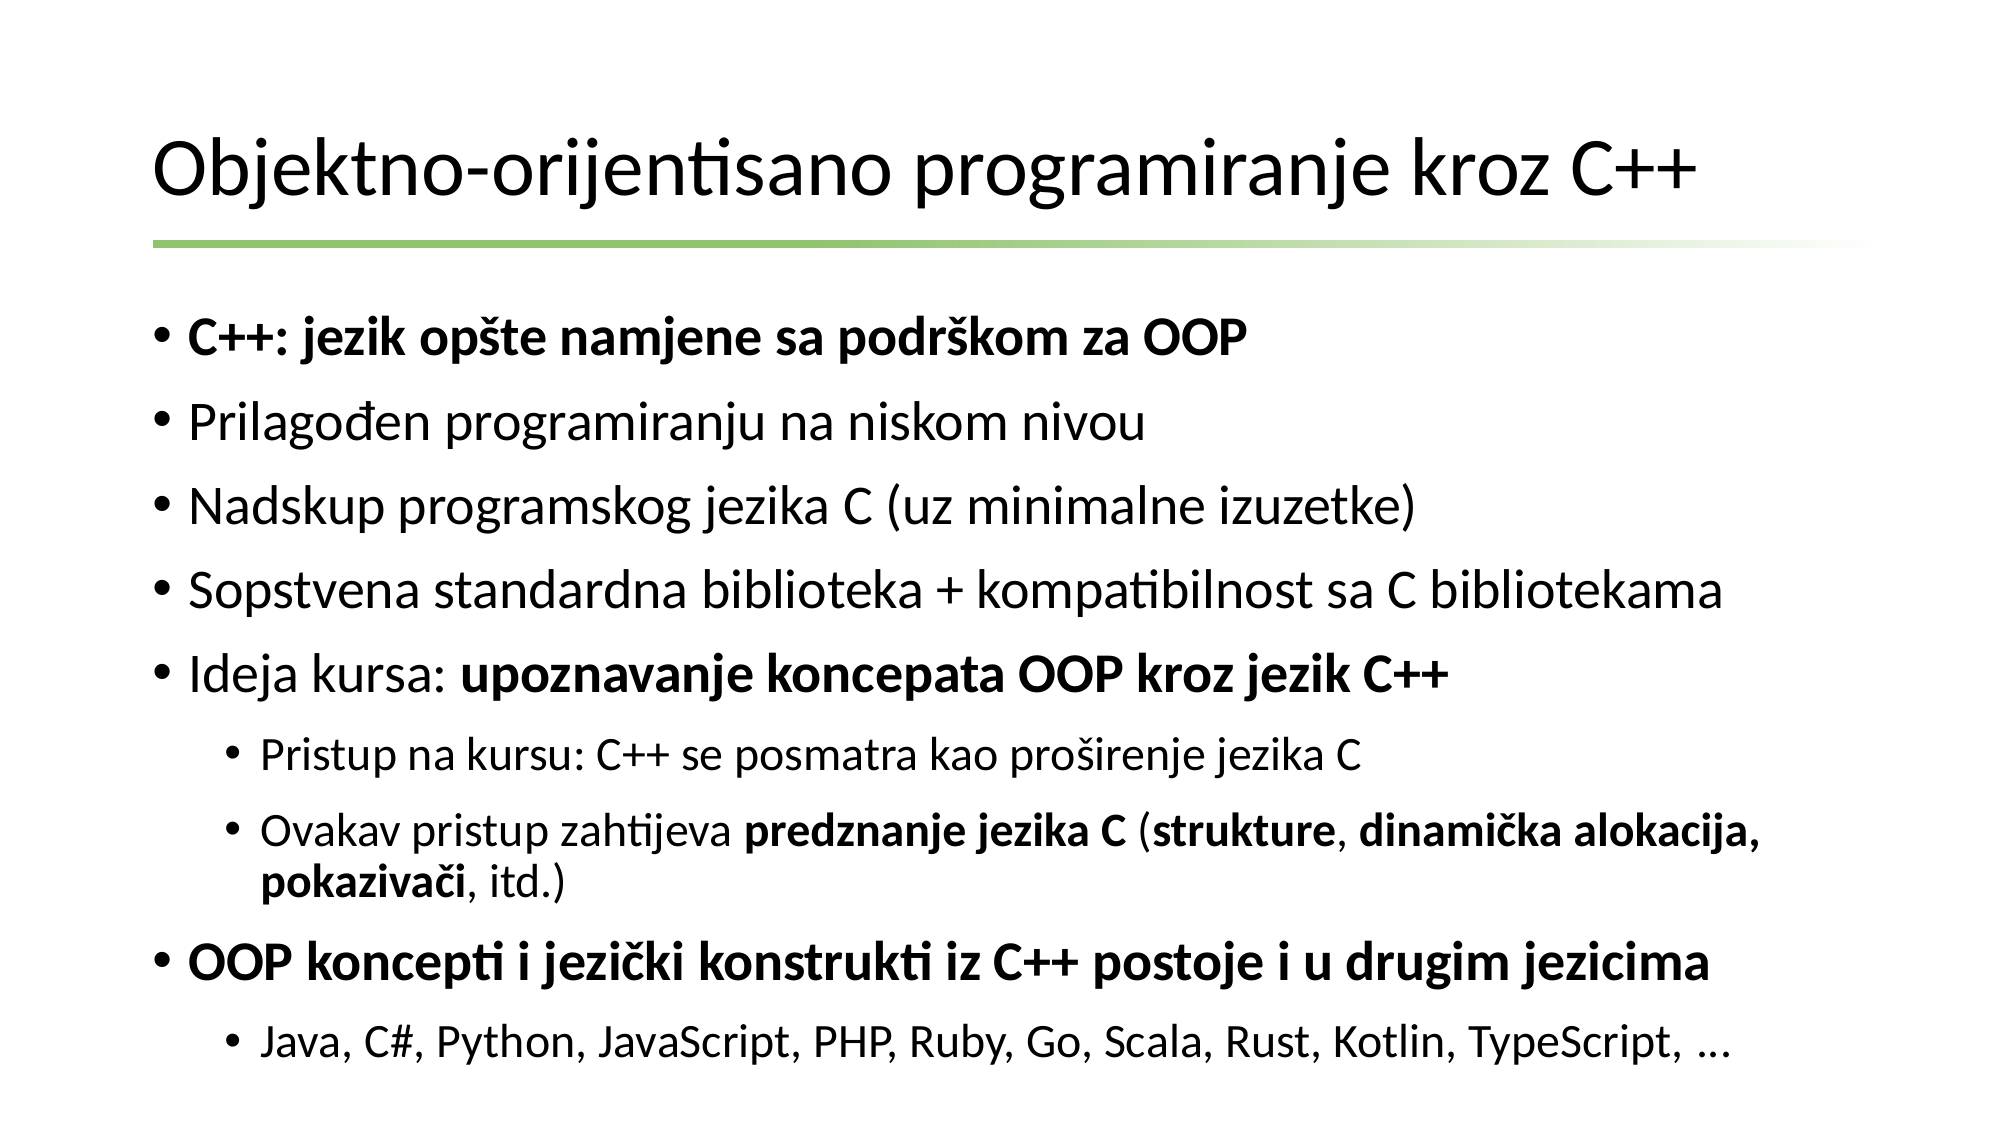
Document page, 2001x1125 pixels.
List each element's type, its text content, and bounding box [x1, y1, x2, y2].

title Objektno-orijentisano programiranje kroz C++ [137, 59, 1863, 278]
list C++: jezik opšte namjene sa podrškom za OOP Prilagođen programiranju na niskom nivou Nadskup programskog jezika C (uz minimalne izuzetke) Sopstvena standardna biblioteka + kompatibilnost sa C bibliotekama Ideja kursa: upoznavanje koncepata OOP kroz jezik C++ Pristup na kursu: C++ se posmatra kao proširenje jezika C Ovakav pristup zahtijeva predznanje jezika C (strukture, dinamička alokacija, pokazivači, itd.) OOP koncepti i jezički konstrukti iz C++ postoje i u drugim jezicima Java, C#, Python, JavaScript, PHP, Ruby, Go, Scala, Rust, Kotlin, TypeScript, ... [137, 299, 1863, 1082]
